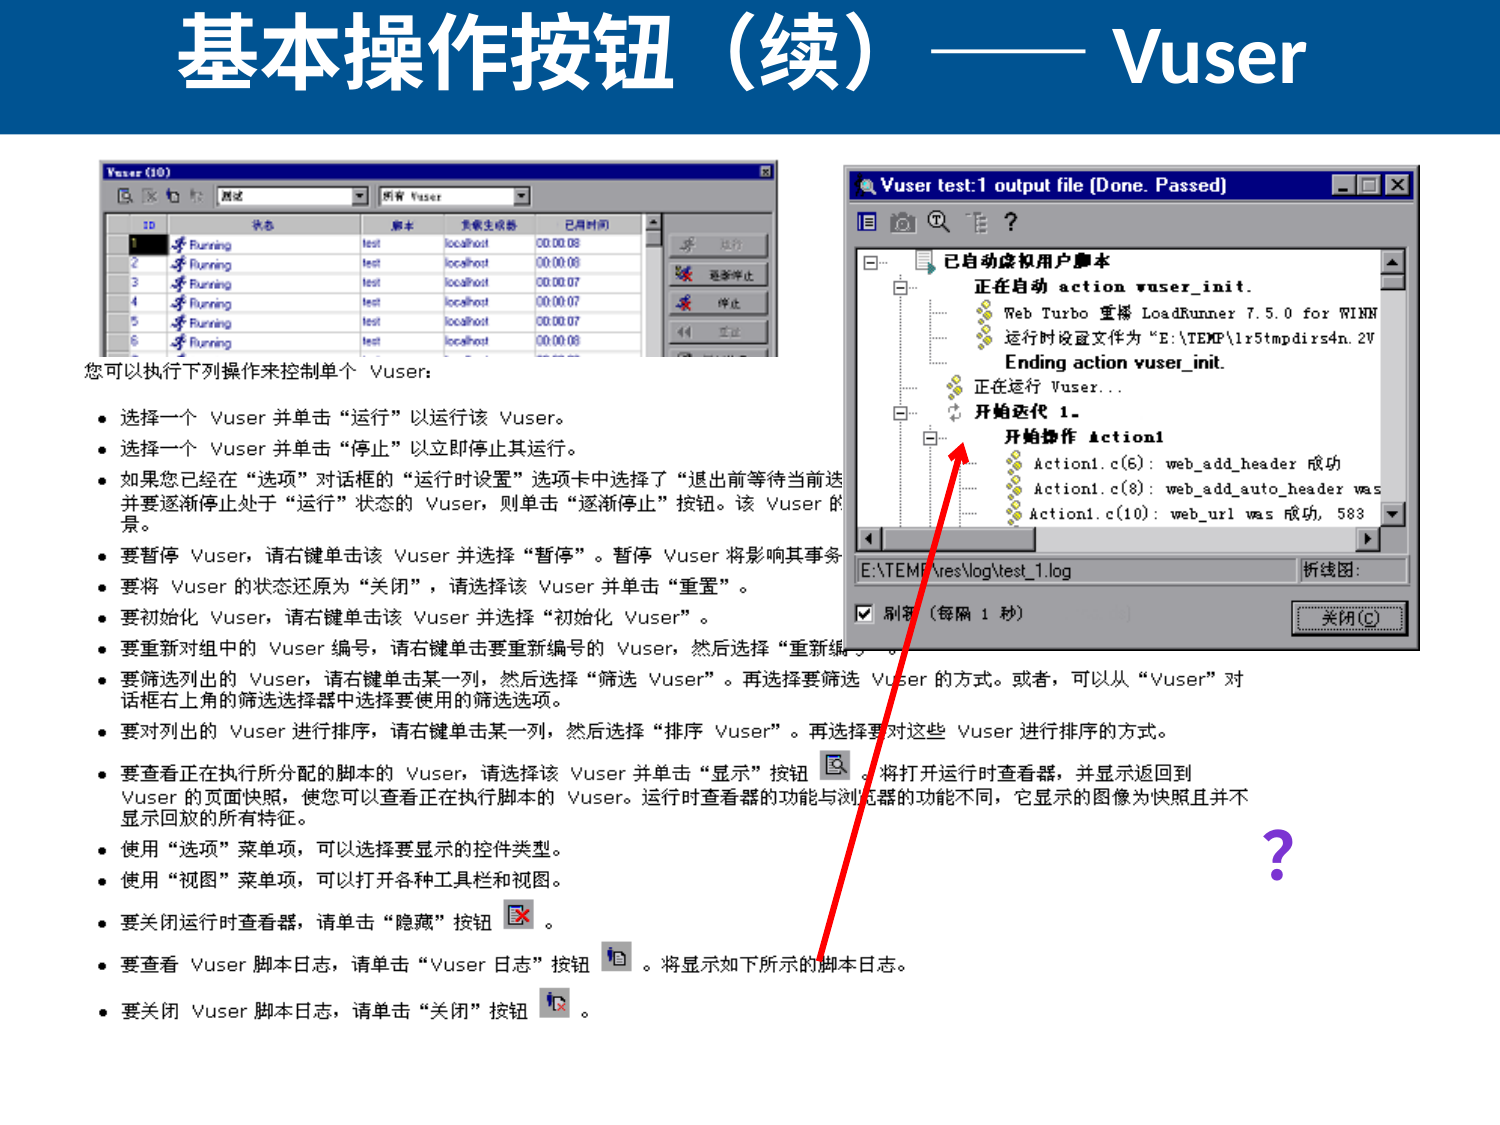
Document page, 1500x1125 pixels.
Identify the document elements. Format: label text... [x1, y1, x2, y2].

picture [94, 153, 782, 356]
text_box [76, 356, 1260, 1027]
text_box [631, 629, 1151, 774]
title 基本操作按钮（续）——Vuser [2, 0, 1483, 135]
picture [842, 159, 1420, 651]
text_box 如何以实时方式 监控正在运行的用户？ [1264, 726, 1359, 902]
